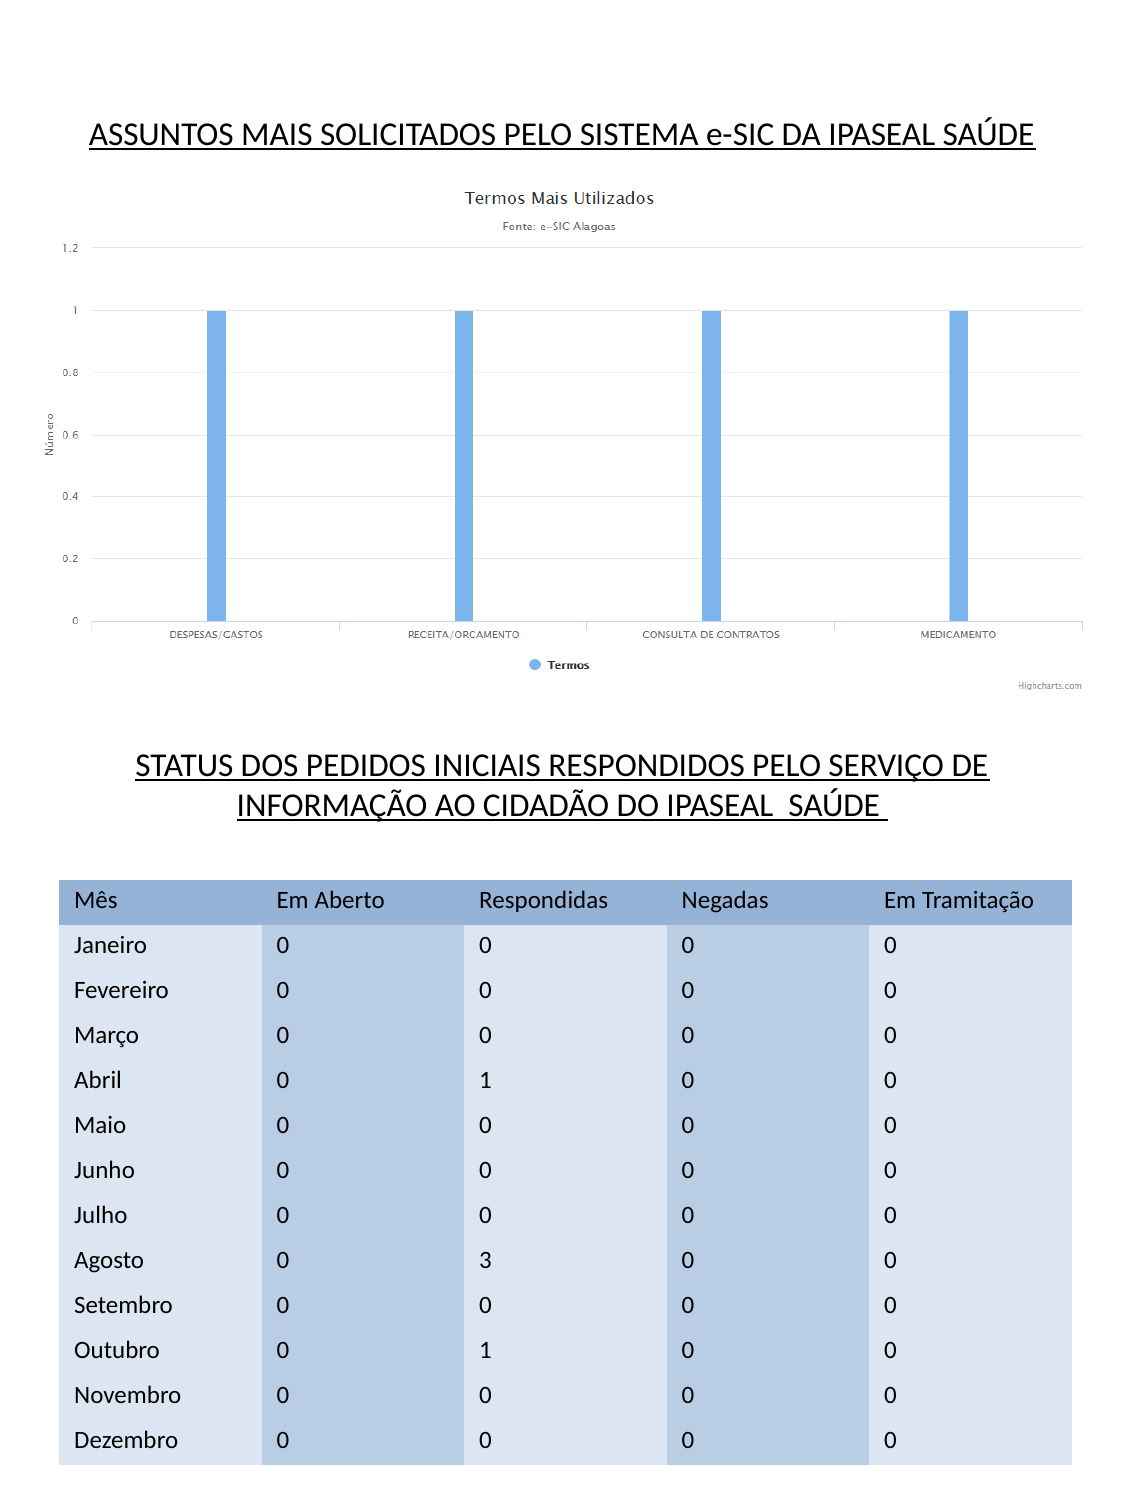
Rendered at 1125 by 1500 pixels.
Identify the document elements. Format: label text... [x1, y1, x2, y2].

table_cell 0 [464, 1375, 667, 1420]
text_box STATUS DOS PEDIDOS INICIAIS RESPONDIDOS PELO SERVIÇO DE INFORMAÇÃO AO CIDADÃO DO IPASEAL SAÚDE [54, 736, 1071, 831]
table_cell 0 [667, 1150, 869, 1195]
table_cell Março [59, 1015, 262, 1060]
table_cell 0 [667, 1285, 869, 1330]
table_cell Julho [59, 1195, 262, 1240]
table_cell Novembro [59, 1375, 262, 1420]
table_cell 0 [262, 1420, 464, 1465]
table_cell Junho [59, 1150, 262, 1195]
table_cell 0 [464, 1150, 667, 1195]
table_cell 0 [464, 925, 667, 970]
table_cell 0 [262, 1015, 464, 1060]
table_cell 0 [869, 1240, 1072, 1285]
table_cell 0 [869, 1330, 1072, 1375]
table_cell 0 [869, 1195, 1072, 1240]
table_cell Setembro [59, 1285, 262, 1330]
table_cell 0 [667, 1195, 869, 1240]
table_cell 0 [667, 1330, 869, 1375]
table_cell 0 [667, 1420, 869, 1465]
table_cell 0 [667, 1105, 869, 1150]
table_cell 0 [667, 1240, 869, 1285]
table_cell Outubro [59, 1330, 262, 1375]
table_cell Maio [59, 1105, 262, 1150]
table_header Em Aberto [262, 880, 464, 925]
table_cell 0 [262, 1240, 464, 1285]
table_cell 0 [869, 1285, 1072, 1330]
table_cell 1 [464, 1330, 667, 1375]
table_cell 0 [869, 1105, 1072, 1150]
table_cell 0 [464, 1015, 667, 1060]
text_box ASSUNTOS MAIS SOLICITADOS PELO SISTEMA e-SIC DA IPASEAL SAÚDE [54, 98, 1071, 160]
table_cell 0 [464, 1285, 667, 1330]
table_cell 0 [262, 1375, 464, 1420]
table_cell 0 [262, 1150, 464, 1195]
table_cell Agosto [59, 1240, 262, 1285]
table_header Negadas [667, 880, 869, 925]
table_cell 0 [464, 1420, 667, 1465]
table_cell 0 [262, 1285, 464, 1330]
table_cell 0 [667, 970, 869, 1015]
table_cell 0 [869, 1375, 1072, 1420]
table_header Mês [59, 880, 262, 925]
table_cell 0 [667, 1015, 869, 1060]
table_cell 0 [667, 1060, 869, 1105]
table_cell 0 [869, 1150, 1072, 1195]
table_cell 0 [464, 970, 667, 1015]
table_cell Janeiro [59, 925, 262, 970]
table_cell 0 [869, 1015, 1072, 1060]
picture [34, 175, 1091, 704]
table_cell 0 [262, 1195, 464, 1240]
table_cell 0 [667, 1375, 869, 1420]
table_cell Dezembro [59, 1420, 262, 1465]
table_header Respondidas [464, 880, 667, 925]
table_cell 0 [869, 925, 1072, 970]
table_cell 0 [869, 1060, 1072, 1105]
table_cell Fevereiro [59, 970, 262, 1015]
table_cell Abril [59, 1060, 262, 1105]
table_cell 0 [667, 925, 869, 970]
table_cell 3 [464, 1240, 667, 1285]
table_cell 0 [464, 1105, 667, 1150]
table_header Em Tramitação [869, 880, 1072, 925]
table_cell 0 [262, 970, 464, 1015]
table_cell 0 [869, 970, 1072, 1015]
table_cell 0 [869, 1420, 1072, 1465]
table_cell 0 [262, 1105, 464, 1150]
table_cell 0 [464, 1195, 667, 1240]
table_cell 0 [262, 1060, 464, 1105]
table_cell 0 [262, 925, 464, 970]
table_cell 0 [262, 1330, 464, 1375]
table_cell 1 [464, 1060, 667, 1105]
